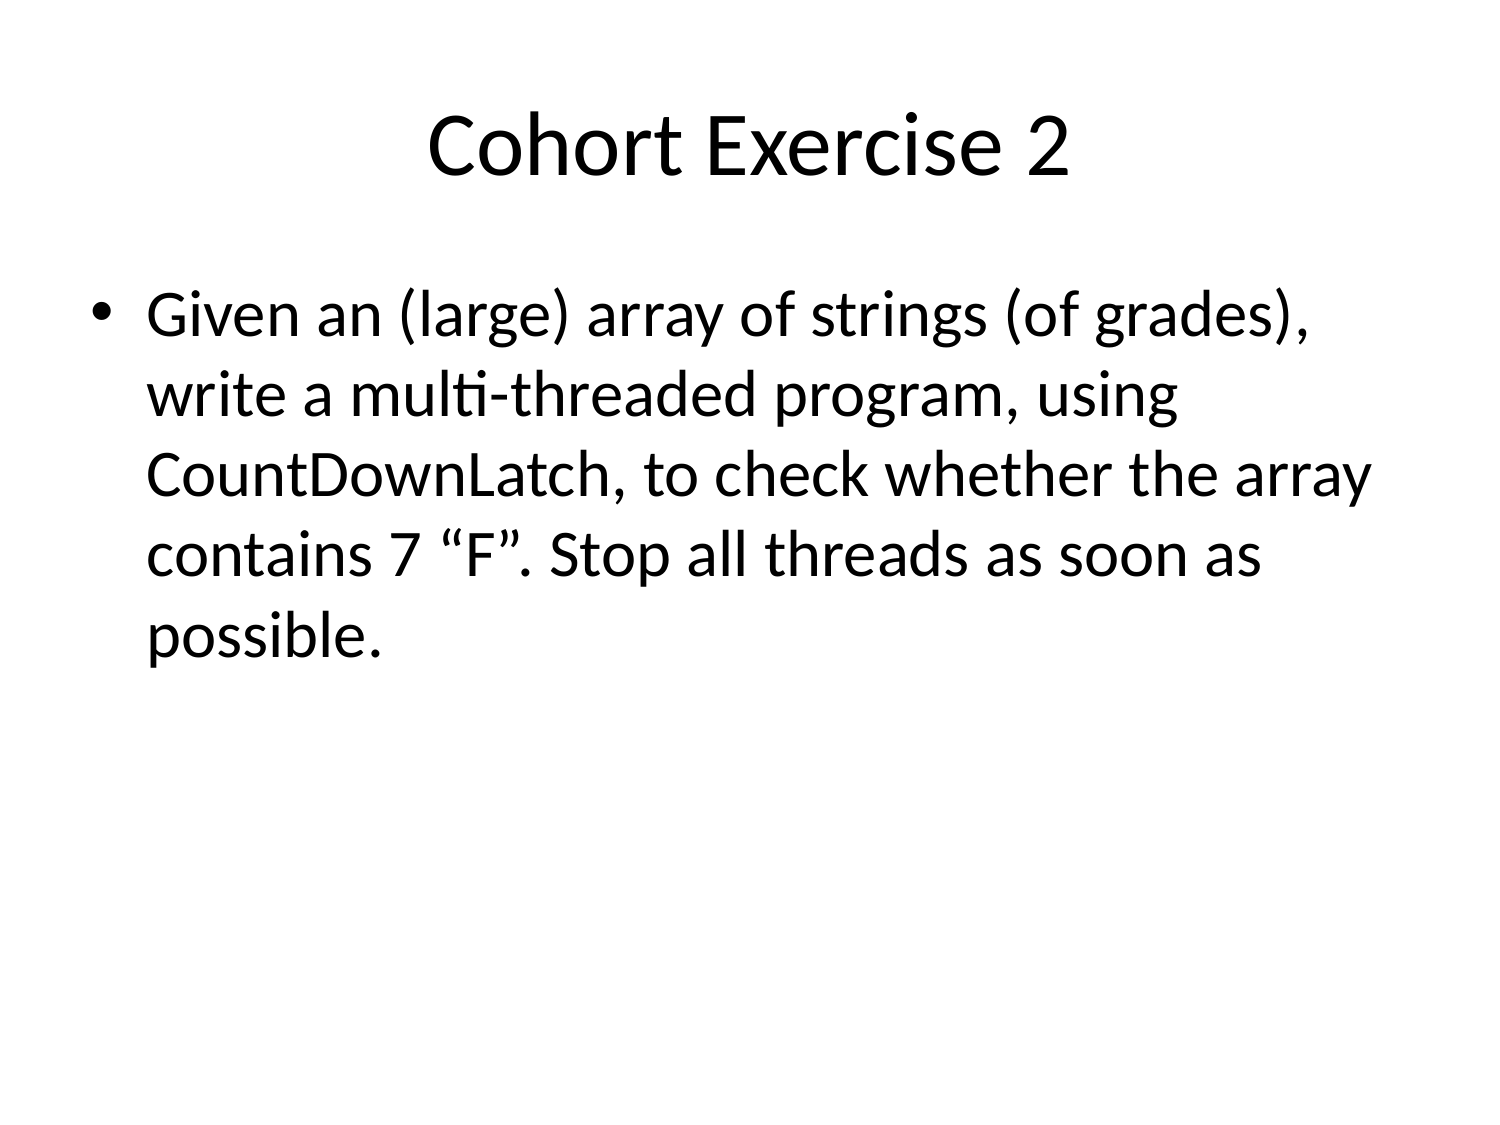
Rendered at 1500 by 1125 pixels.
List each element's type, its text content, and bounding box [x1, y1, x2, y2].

title Cohort Exercise 2 [75, 45, 1425, 233]
list Given an (large) array of strings (of grades), write a multi-threaded program, using CountDownLatch, to check whether the array contains 7 “F”. Stop all threads as soon as possible. [75, 262, 1425, 1005]
